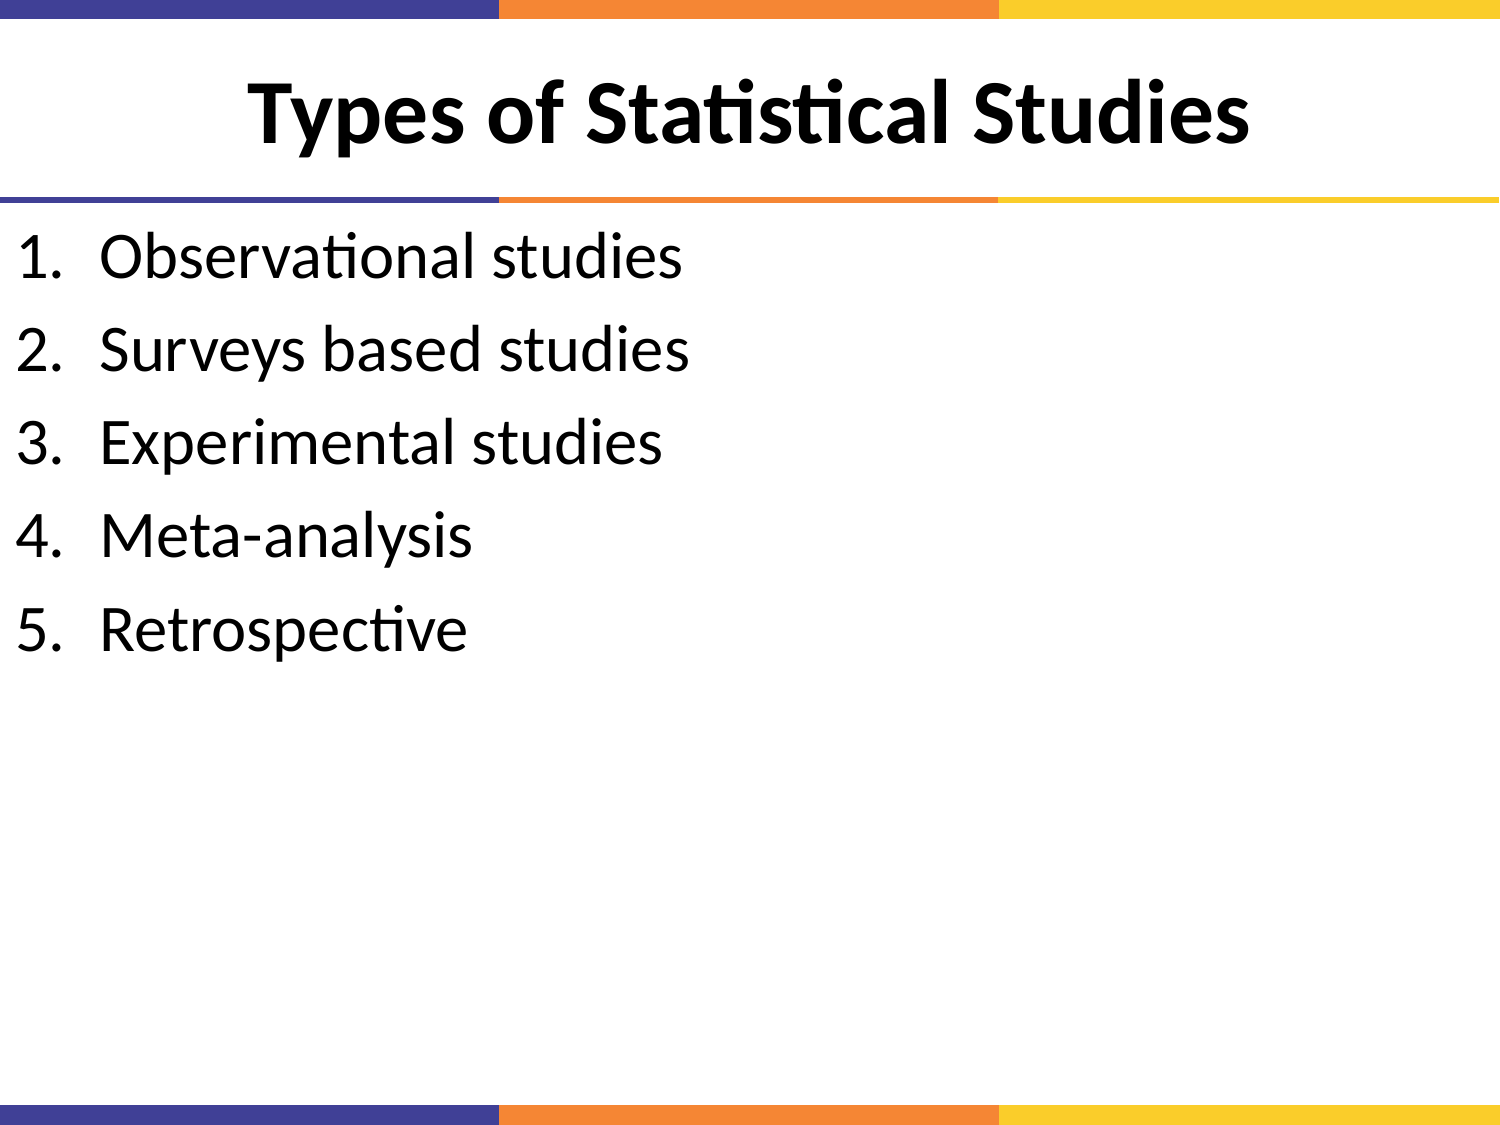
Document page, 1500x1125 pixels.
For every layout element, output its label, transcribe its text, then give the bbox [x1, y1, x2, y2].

list Observational studies Surveys based studies Experimental studies Meta-analysis Retrospective [0, 203, 1500, 1100]
title Types of Statistical Studies [0, 20, 1500, 195]
